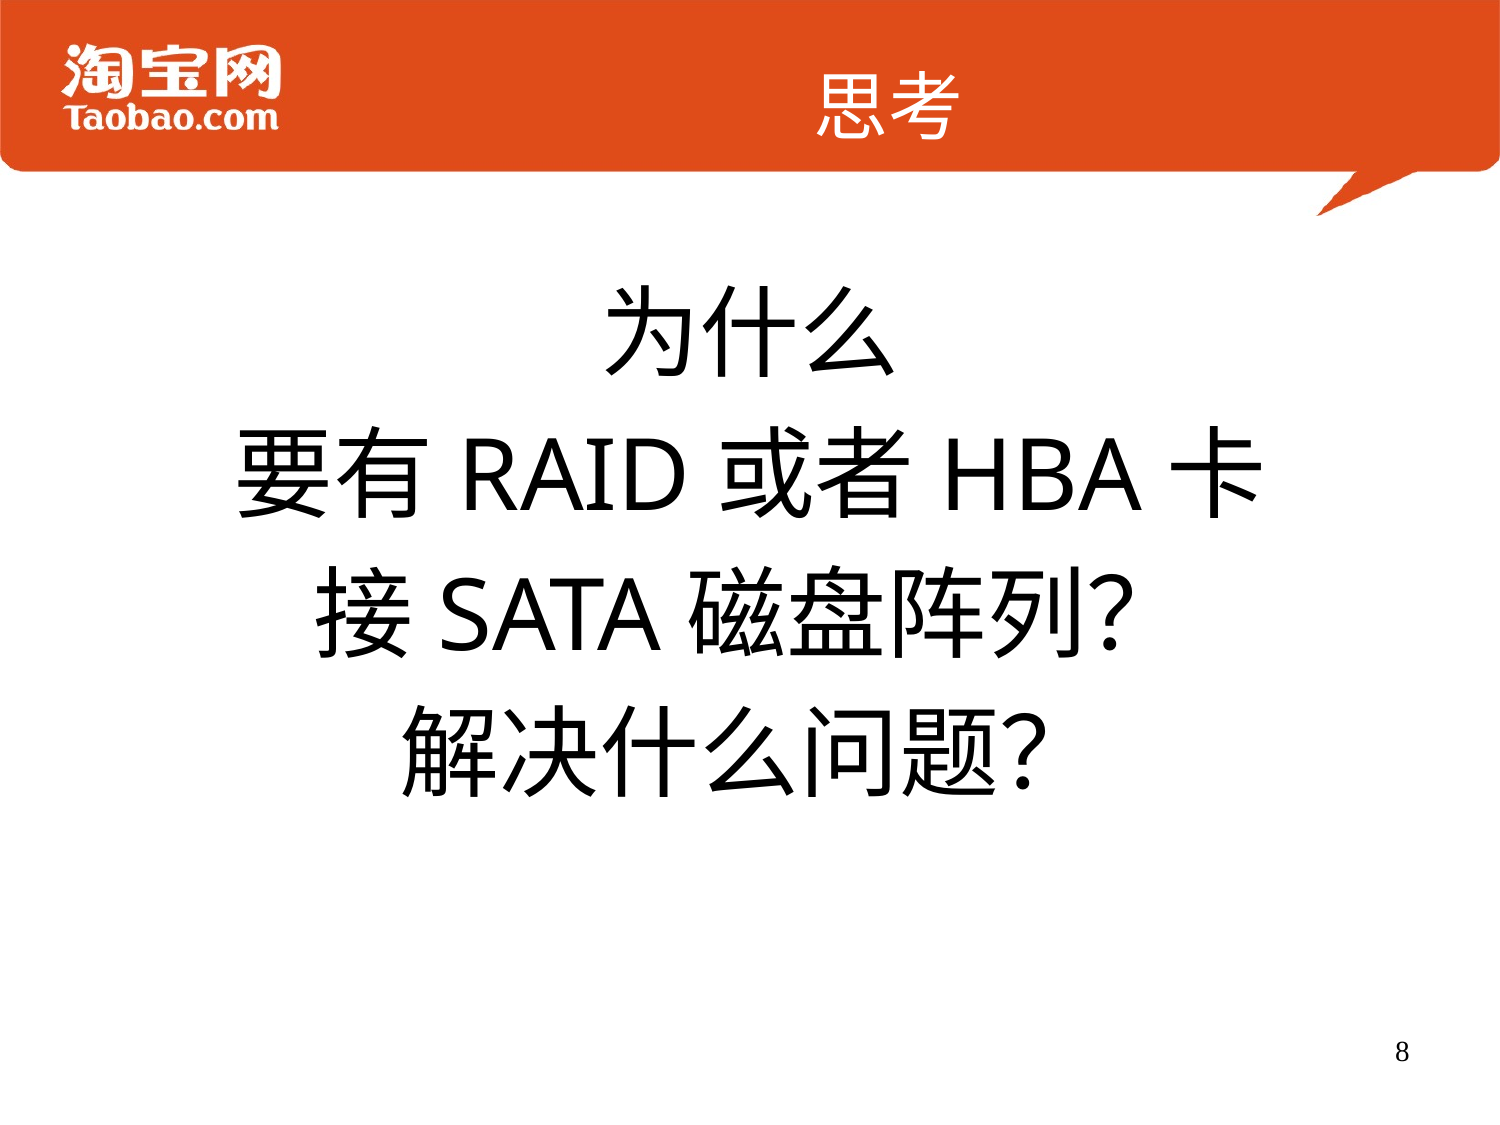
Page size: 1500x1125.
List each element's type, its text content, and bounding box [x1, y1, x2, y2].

list 为什么 要有RAID或者HBA卡 接SATA磁盘阵列？ 解决什么问题？ [74, 262, 1426, 1006]
slide_number 8 [1074, 1024, 1426, 1103]
title 思考 [351, 45, 1425, 164]
picture [0, 0, 1500, 216]
